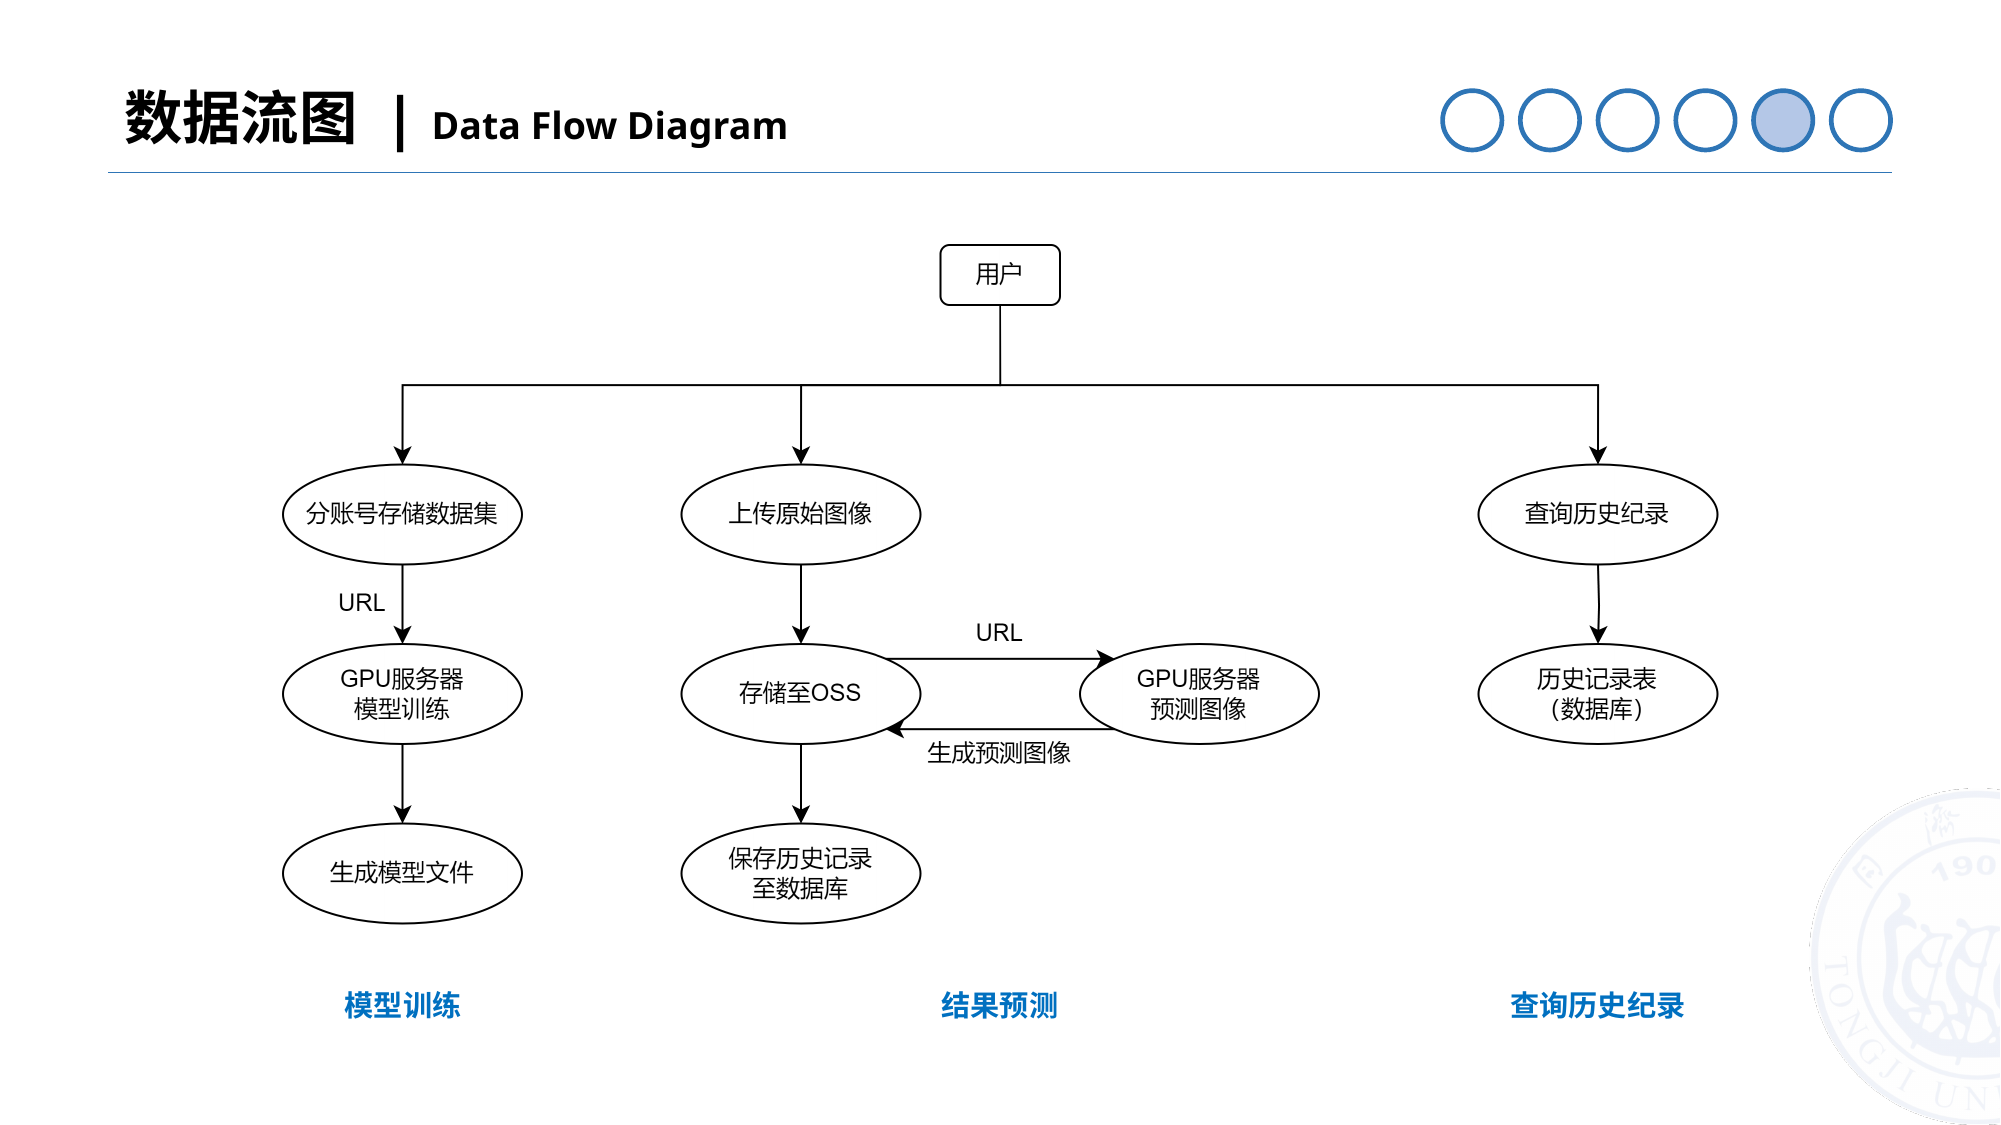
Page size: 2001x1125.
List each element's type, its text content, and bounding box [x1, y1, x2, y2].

text_box [1598, 90, 1658, 150]
text_box [1442, 90, 1502, 150]
text_box 结果预测 [905, 961, 1095, 1030]
text_box [1831, 90, 1891, 150]
text_box [1520, 90, 1580, 150]
text_box 数据流图 | Data Flow Diagram [109, 67, 1891, 174]
text_box 查询历史纪录 [1464, 961, 1732, 1030]
text_box 模型训练 [308, 961, 498, 1030]
text_box [1675, 90, 1736, 150]
picture [1809, 788, 2000, 1125]
picture [261, 224, 1738, 944]
text_box [1753, 90, 1813, 150]
